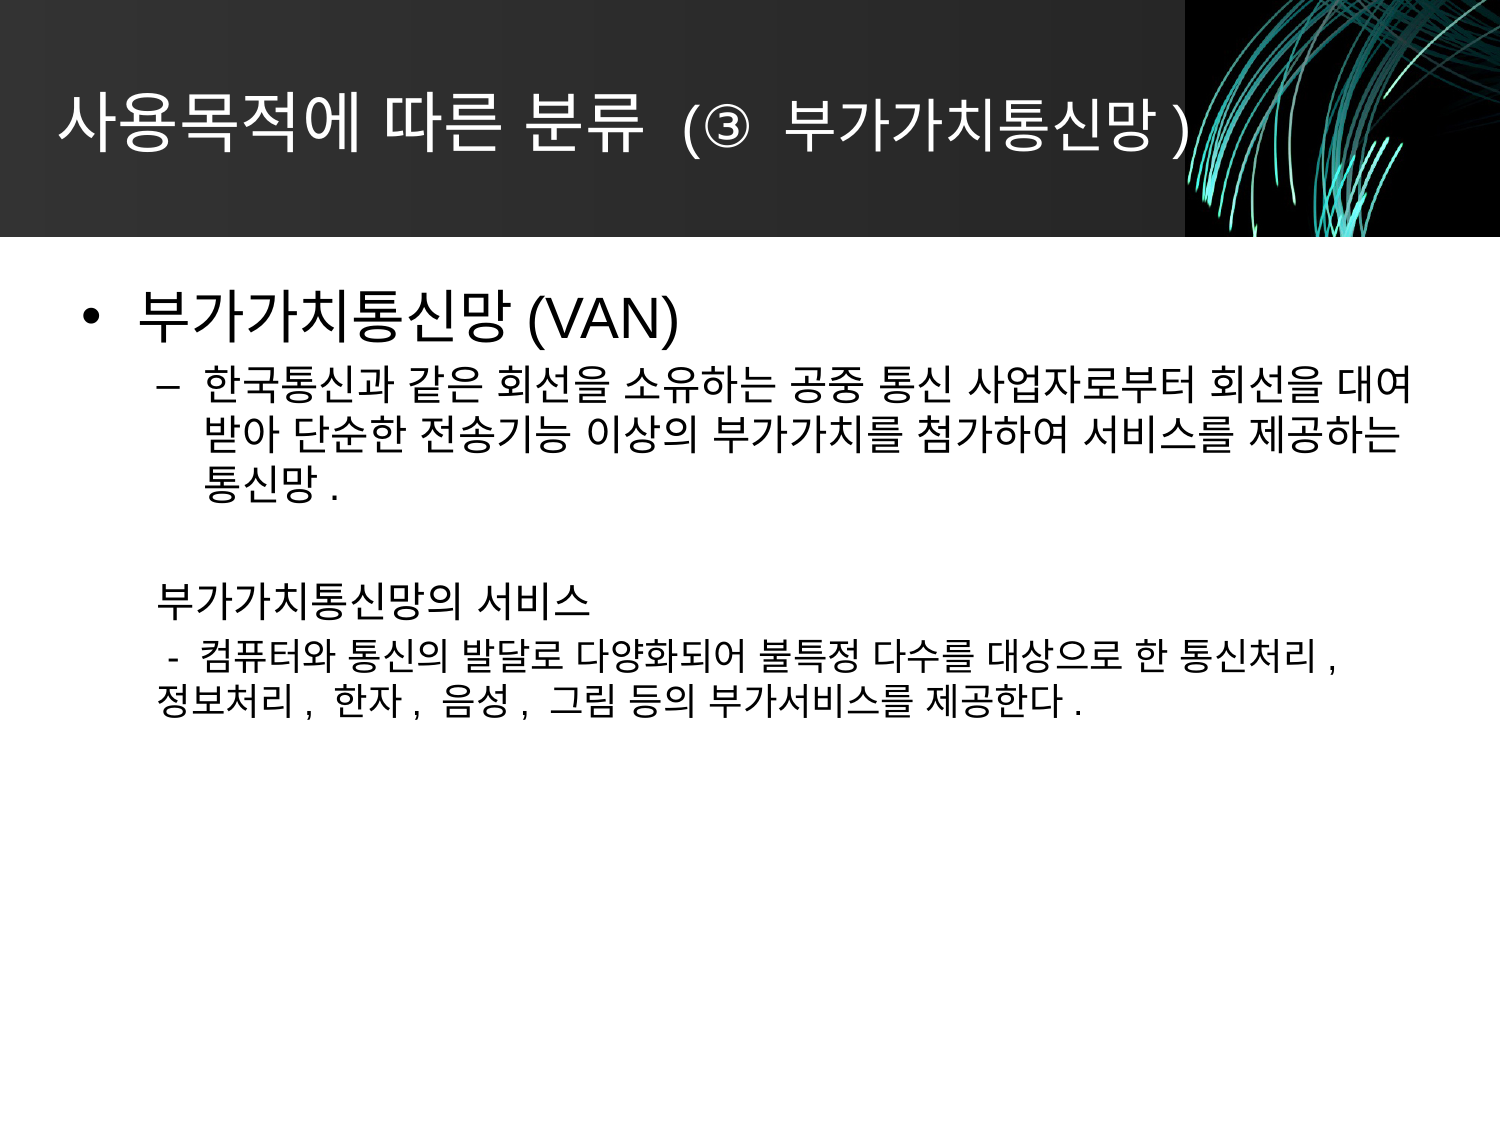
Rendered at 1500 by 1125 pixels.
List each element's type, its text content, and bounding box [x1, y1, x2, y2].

picture [1185, 0, 1500, 237]
list 부가가치통신망(VAN) 한국통신과 같은 회선을 소유하는 공중 통신 사업자로부터 회선을 대여 받아 단순한 전송기능 이상의 부가가치를 첨가하여 서비스를 제공하는 통신망. 부가가치통신망의 서비스 - 컴퓨터와 통신의 발달로 다양화되어 불특정 다수를 대상으로 한 통신처리, 정보처리, 한자, 음성, 그림 등의 부가서비스를 제공한다. [66, 272, 1483, 858]
title 사용목적에 따른 분류 (③ 부가가치통신망) [41, 45, 1376, 197]
